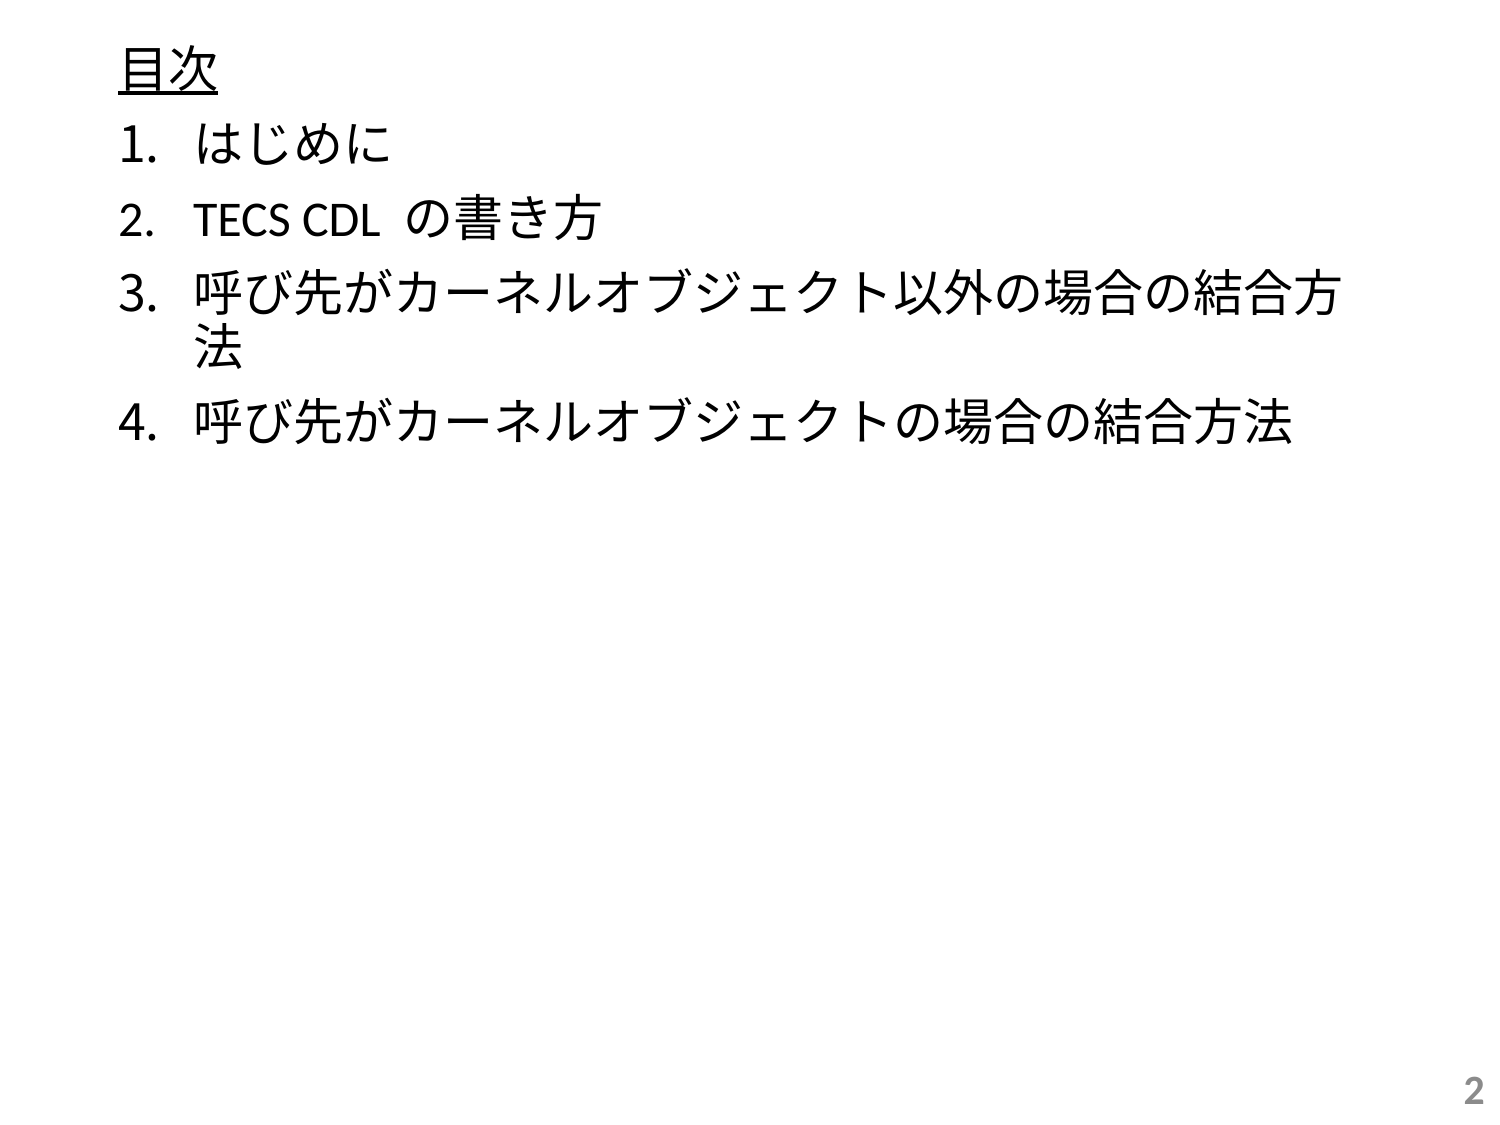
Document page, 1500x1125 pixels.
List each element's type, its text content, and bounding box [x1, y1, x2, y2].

list 目次 はじめに TECS CDL の書き方 呼び先がカーネルオブジェクト以外の場合の結合方法 呼び先がカーネルオブジェクトの場合の結合方法 [103, 36, 1397, 1014]
slide_number 2 [1162, 1057, 1500, 1118]
